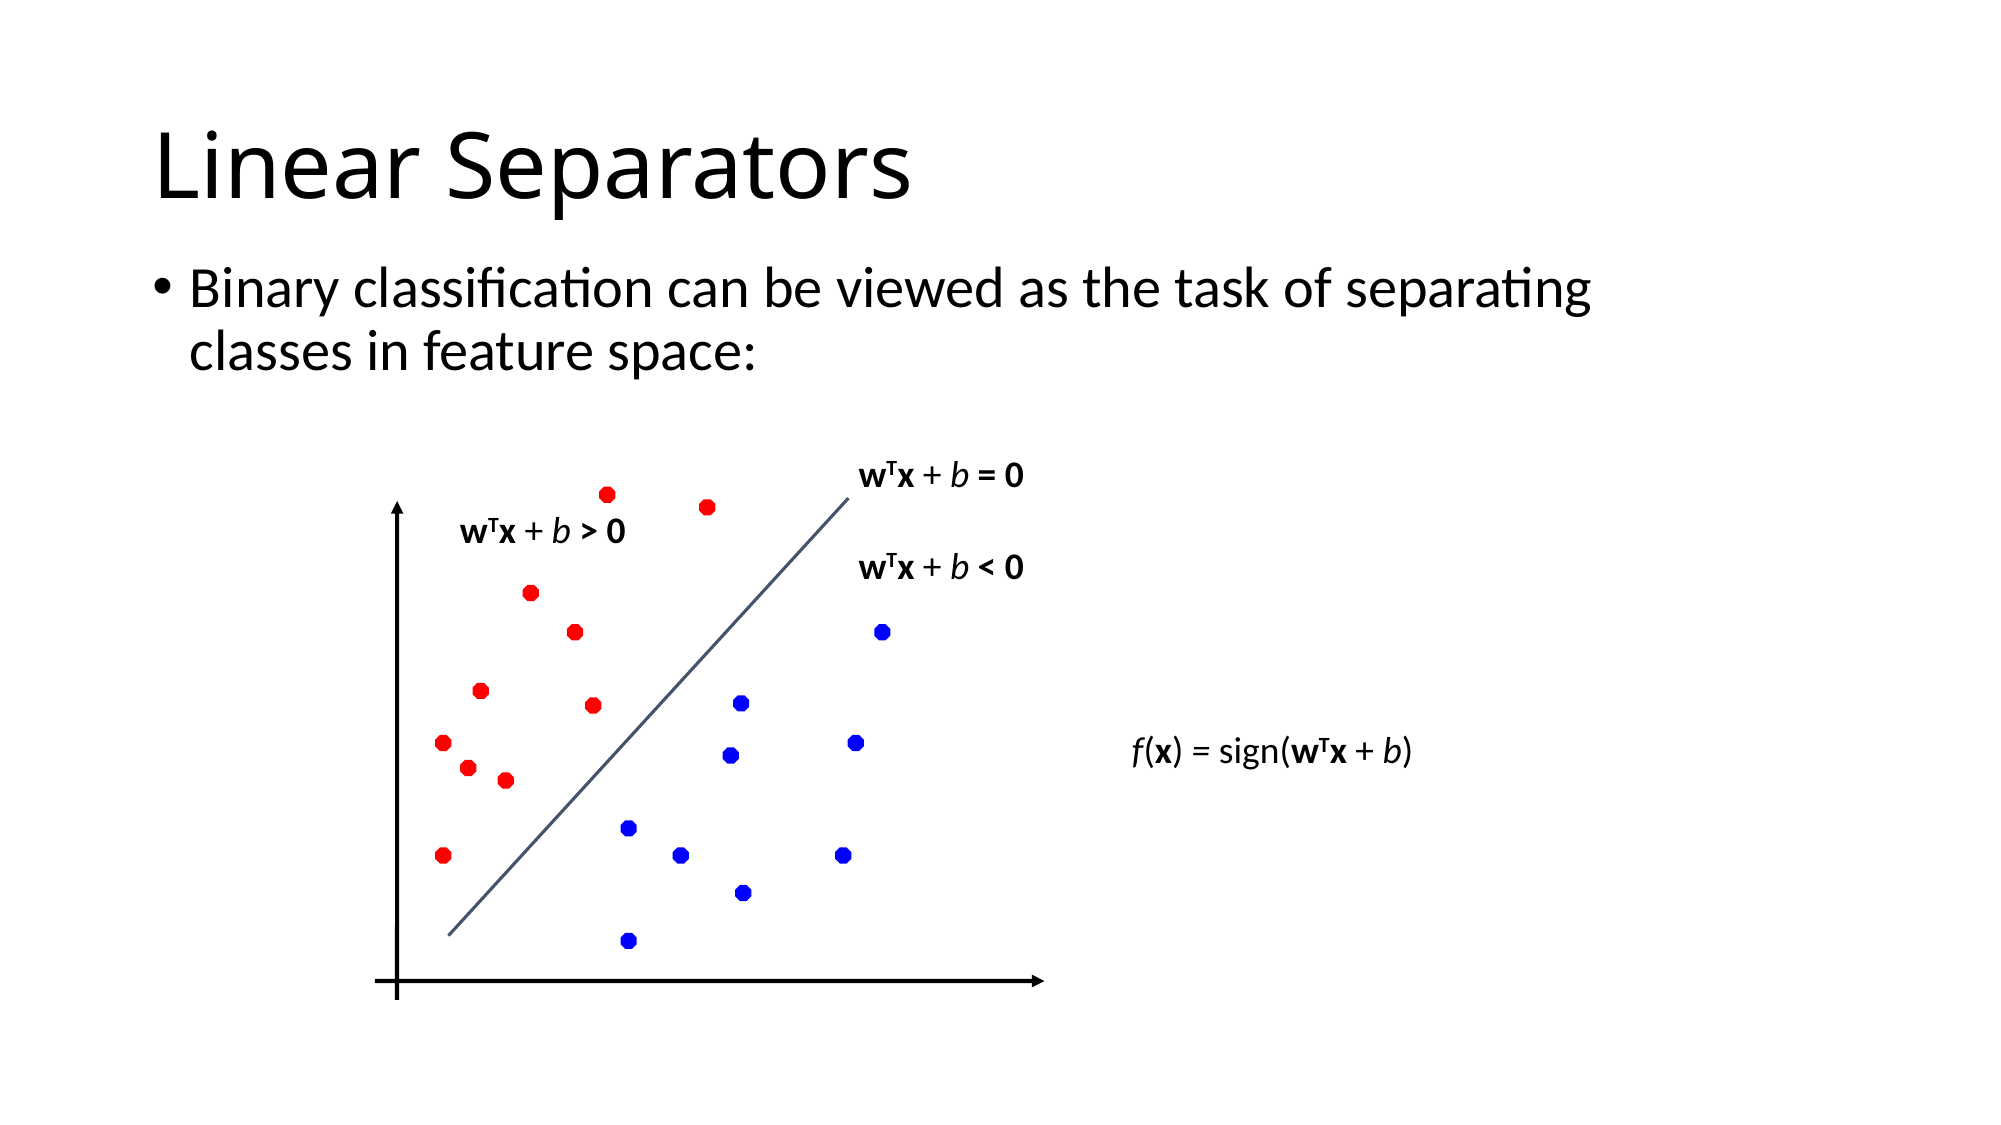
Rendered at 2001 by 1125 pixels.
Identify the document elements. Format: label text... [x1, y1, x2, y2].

text_box [473, 683, 489, 699]
text_box [523, 585, 539, 601]
text_box [735, 885, 751, 901]
text_box [374, 974, 1045, 988]
text_box [875, 624, 890, 640]
title Linear Separators [137, 59, 1863, 278]
text_box wTx + b = 0 [843, 442, 1282, 502]
text_box [460, 760, 476, 776]
text_box [390, 501, 404, 980]
text_box [723, 748, 739, 763]
text_box [848, 735, 864, 751]
text_box [567, 624, 583, 640]
text_box [621, 933, 636, 949]
text_box wTx + b > 0 [445, 498, 883, 559]
text_box [600, 487, 615, 498]
list Binary classification can be viewed as the task of separating classes in feature space: [137, 249, 1694, 1075]
text_box f(x) = sign(wTx + b) [1117, 718, 1599, 779]
text_box [435, 735, 451, 751]
text_box [585, 698, 601, 713]
text_box wTx + b < 0 [843, 534, 1282, 595]
text_box [835, 848, 851, 863]
text_box [621, 821, 636, 836]
text_box [435, 848, 451, 863]
text_box [673, 848, 689, 863]
text_box [498, 773, 514, 788]
text_box [733, 696, 749, 711]
